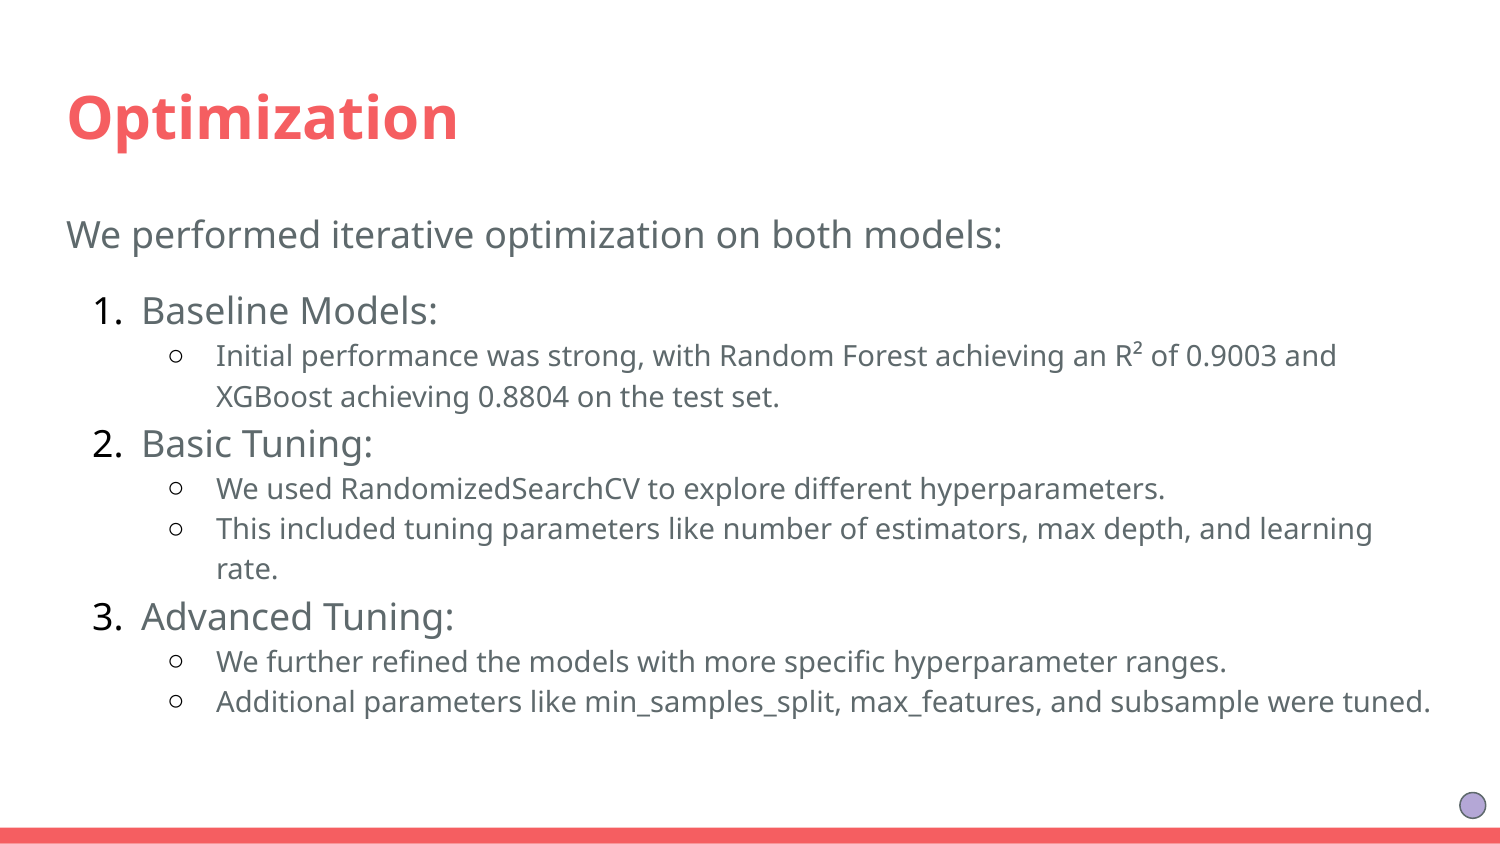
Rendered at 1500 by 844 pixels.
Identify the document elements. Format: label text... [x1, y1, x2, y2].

title Optimization [51, 64, 1449, 167]
list We performed iterative optimization on both models: Baseline Models: Initial performance was strong, with Random Forest achieving an R² of 0.9003 and XGBoost achieving 0.8804 on the test set. Basic Tuning: We used RandomizedSearchCV to explore different hyperparameters. This included tuning parameters like number of estimators, max depth, and learning rate. Advanced Tuning: We further refined the models with more specific hyperparameter ranges. Additional parameters like min_samples_split, max_features, and subsample were tuned. [51, 189, 1449, 750]
text_box [1459, 792, 1486, 819]
